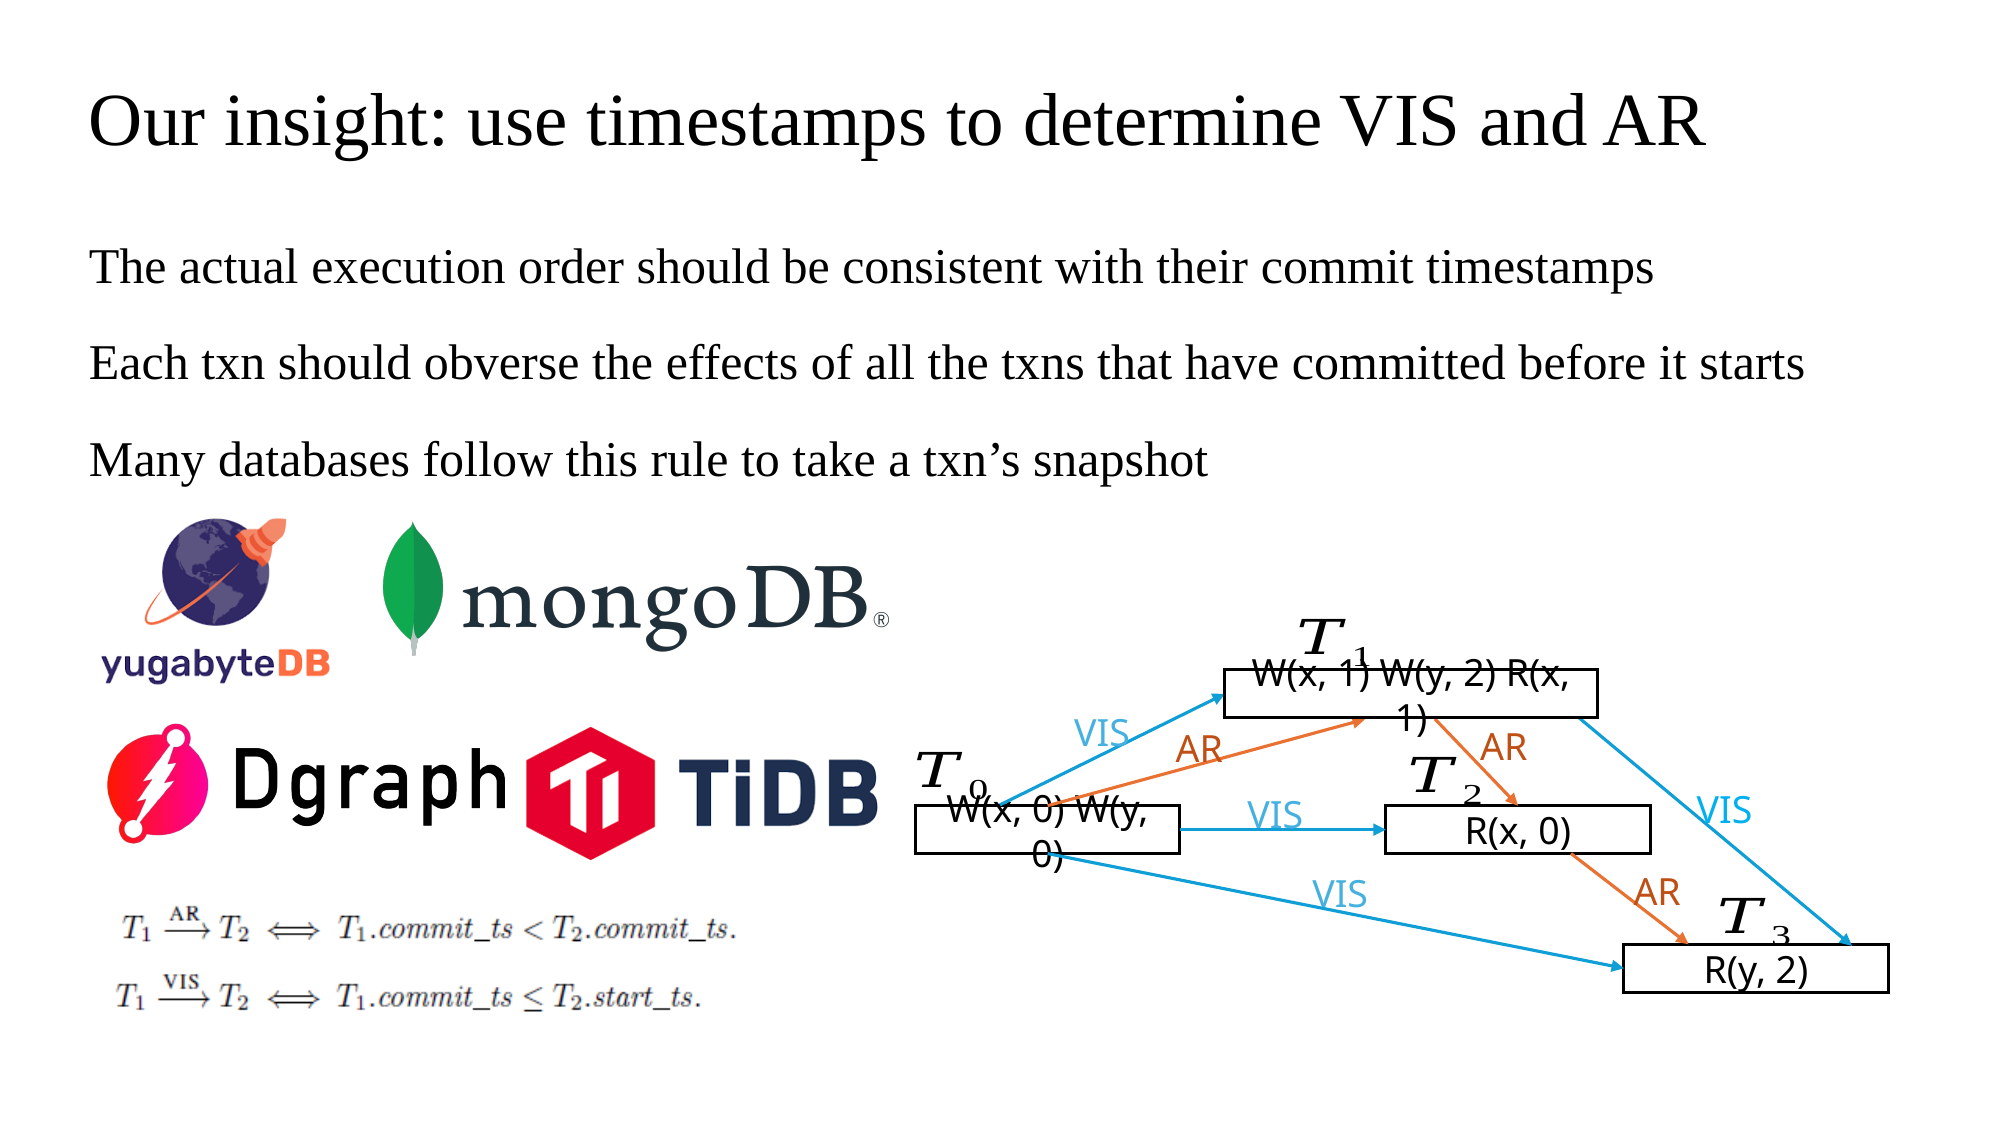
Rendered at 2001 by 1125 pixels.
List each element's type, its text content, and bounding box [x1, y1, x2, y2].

picture [121, 900, 740, 948]
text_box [1179, 783, 1387, 846]
text_box R(x, 0) [1384, 804, 1578, 852]
picture [98, 484, 514, 855]
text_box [999, 693, 1226, 806]
text_box W(x, 1) W(y, 2) R(x, 1) [1223, 668, 1599, 719]
text_box Many databases follow this rule to take a txn’s snapshot [74, 419, 1870, 495]
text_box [1047, 852, 1625, 969]
text_box R(y, 2) [1622, 943, 1890, 994]
text_box Our insight: use timestamps to determine VIS and AR [74, 63, 1870, 169]
picture [110, 973, 709, 1015]
text_box W(x, 0) W(y, 0) [914, 804, 1181, 855]
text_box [1434, 715, 1564, 808]
text_box Each txn should obverse the effects of all the txns that have committed before it starts [74, 322, 1950, 397]
picture [518, 723, 885, 863]
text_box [1578, 716, 1853, 947]
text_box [1047, 716, 1366, 808]
text_box The actual execution order should be consistent with their commit timestamps [74, 225, 1810, 301]
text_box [1570, 852, 1578, 945]
picture [379, 519, 893, 659]
